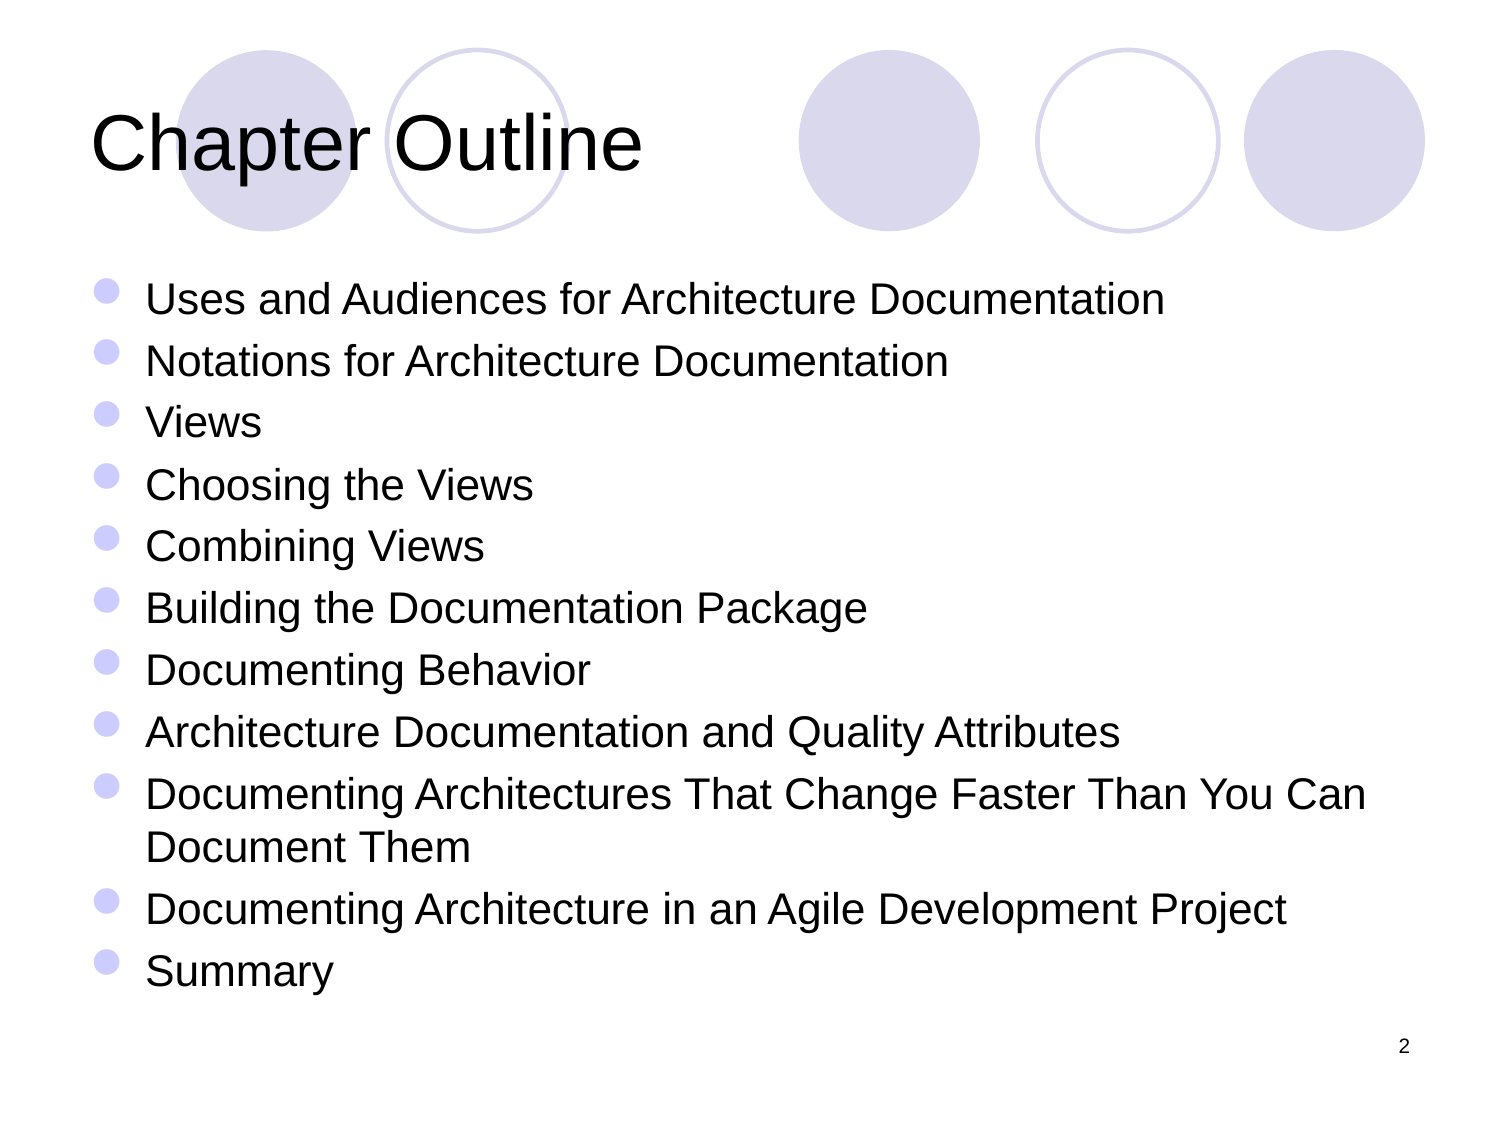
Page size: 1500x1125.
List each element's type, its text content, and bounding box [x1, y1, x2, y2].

list Uses and Audiences for Architecture Documentation Notations for Architecture Documentation Views Choosing the Views Combining Views Building the Documentation Package Documenting Behavior Architecture Documentation and Quality Attributes Documenting Architectures That Change Faster Than You Can Document Them Documenting Architecture in an Agile Development Project Summary [75, 262, 1425, 1006]
title Chapter Outline [75, 45, 1425, 233]
slide_number 2 [1074, 1025, 1425, 1100]
